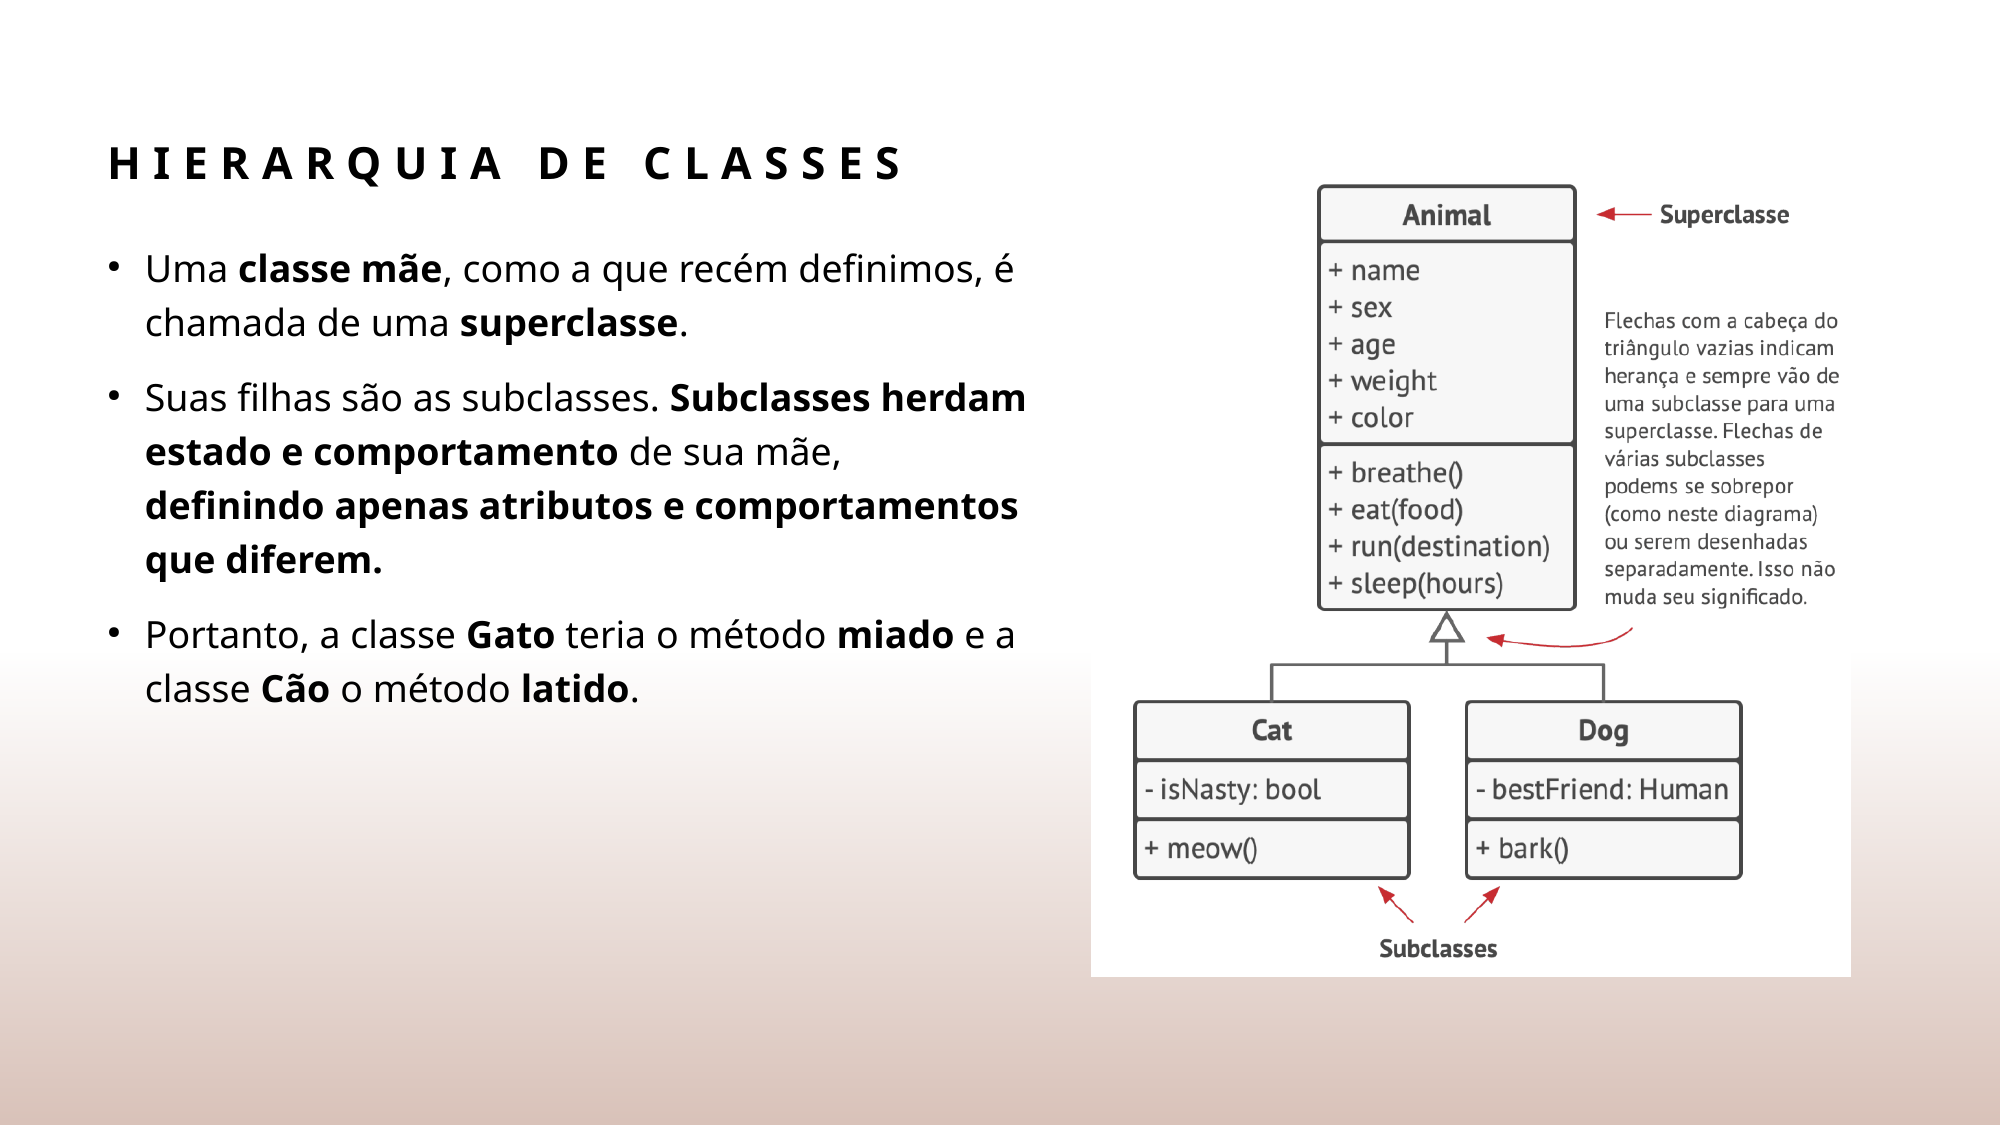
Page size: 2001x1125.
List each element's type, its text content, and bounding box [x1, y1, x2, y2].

title Hierarquia de Classes [92, 116, 1780, 196]
picture [1091, 170, 1851, 977]
list Uma classe mãe, como a que recém definimos, é chamada de uma superclasse. Suas filhas são as subclasses. Subclasses herdam estado e comportamento de sua mãe, definindo apenas atributos e comportamentos que diferem. Portanto, a classe Gato teria o método miado e a classe Cão o método latido. [92, 228, 1045, 1009]
